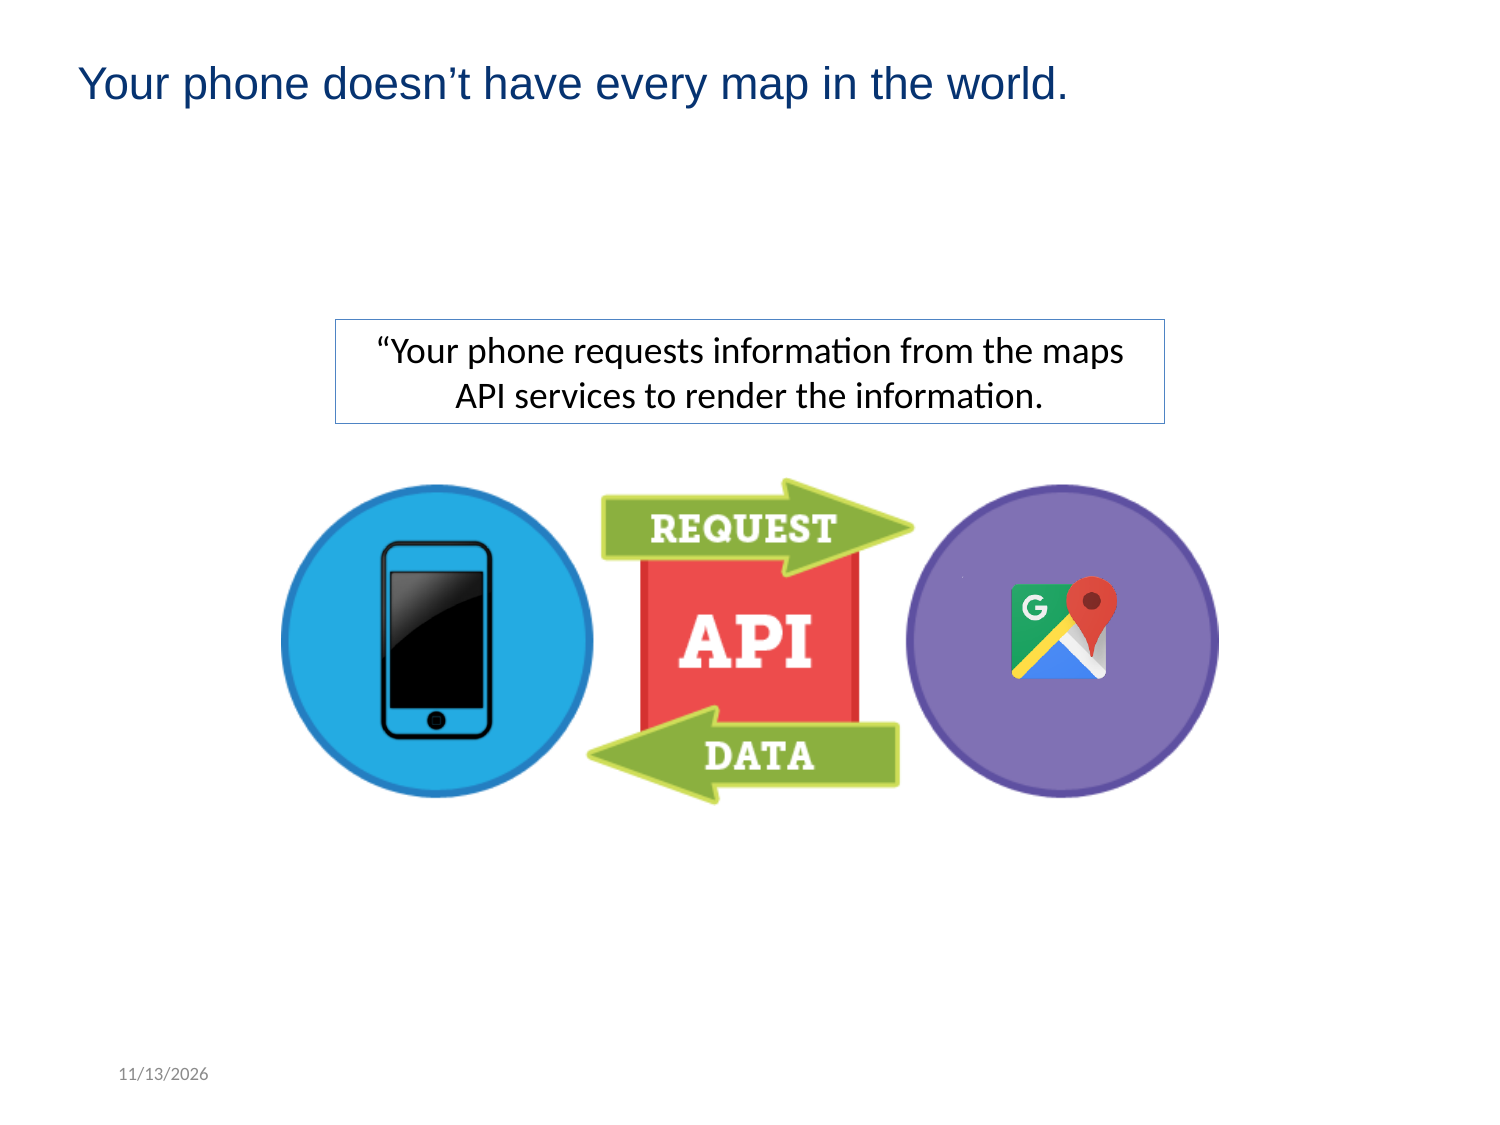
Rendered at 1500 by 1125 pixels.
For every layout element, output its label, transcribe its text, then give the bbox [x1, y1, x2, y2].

title Your phone doesn’t have every map in the world. [62, 45, 1425, 125]
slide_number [103, 1042, 441, 1103]
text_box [281, 319, 1219, 806]
picture [294, 533, 578, 746]
